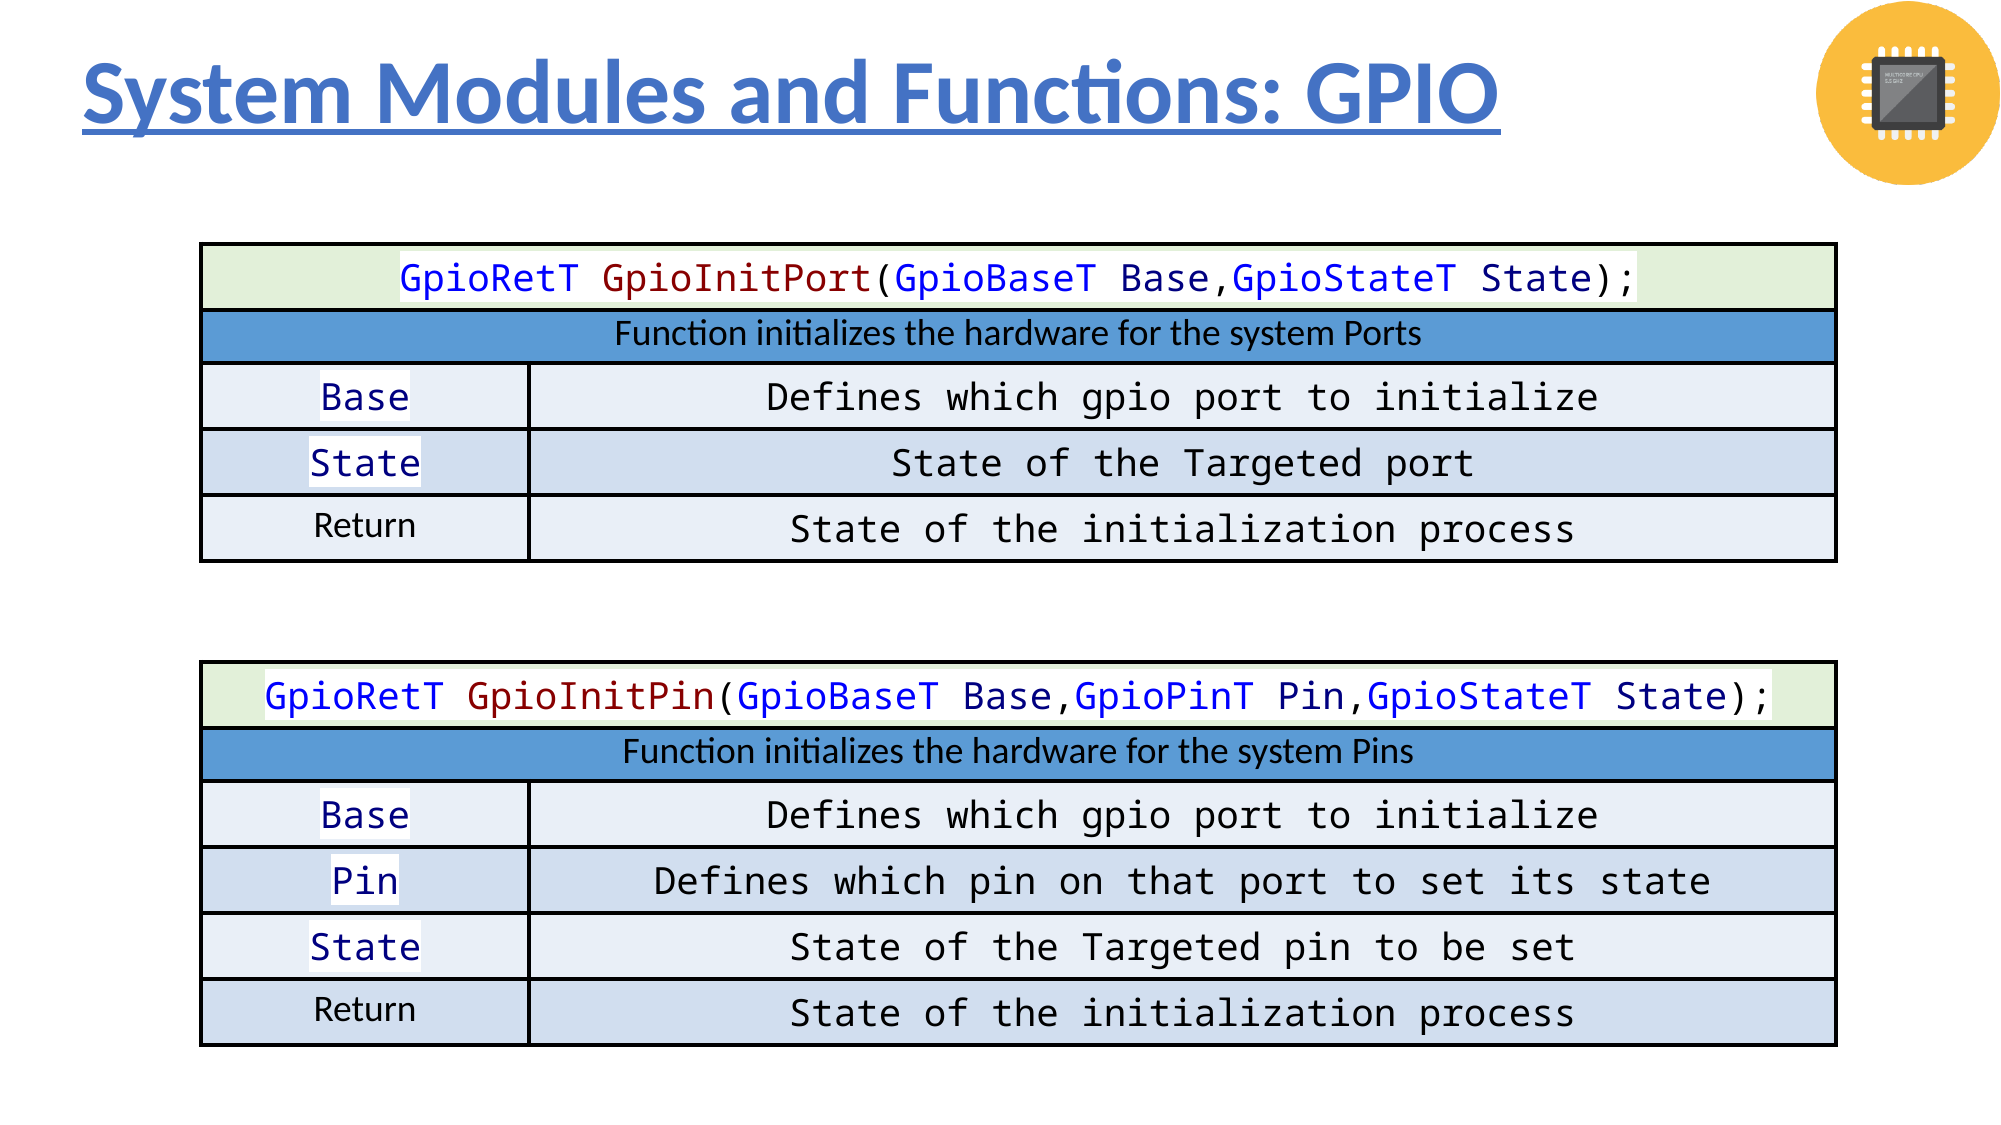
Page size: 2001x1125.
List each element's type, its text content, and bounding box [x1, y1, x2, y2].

table_cell Base [203, 365, 527, 427]
table_cell Defines which pin on that port to set its state [531, 849, 1834, 911]
table_cell State of the Targeted port [531, 431, 1834, 493]
table_cell State of the Targeted pin to be set [531, 915, 1834, 977]
picture [1816, 1, 2000, 185]
table_cell Defines which gpio port to initialize [531, 783, 1834, 845]
table_cell Return [203, 981, 527, 1043]
table_cell Defines which gpio port to initialize [531, 365, 1834, 427]
table_cell State of the initialization process [531, 981, 1834, 1043]
table_cell State of the initialization process [531, 497, 1834, 559]
table_cell Base [203, 783, 527, 845]
table_cell Function initializes the hardware for the system Pins [203, 730, 1834, 779]
table_cell State [203, 915, 527, 977]
title System Modules and Functions: GPIO [67, 25, 1816, 162]
table_header GpioRetT GpioInitPort(GpioBaseT Base,GpioStateT State); [203, 246, 1834, 308]
table_header GpioRetT GpioInitPin(GpioBaseT Base,GpioPinT Pin,GpioStateT State); [203, 664, 1834, 726]
table_cell Return [203, 497, 527, 559]
table_cell Function initializes the hardware for the system Ports [203, 312, 1834, 361]
table_cell State [203, 431, 527, 493]
table_cell Pin [203, 849, 527, 911]
